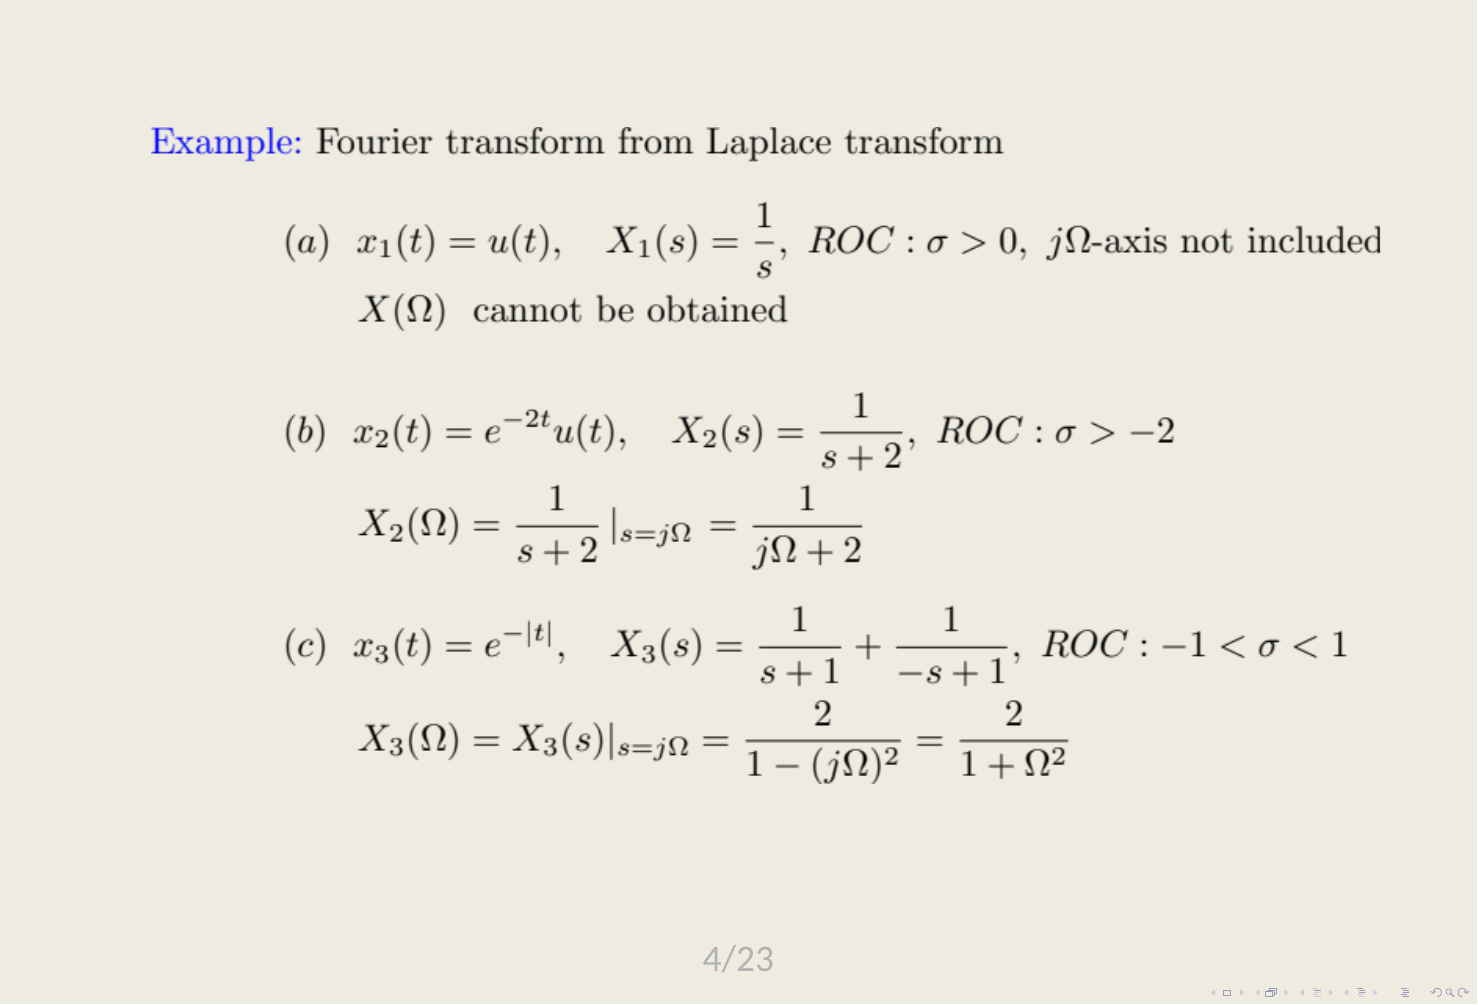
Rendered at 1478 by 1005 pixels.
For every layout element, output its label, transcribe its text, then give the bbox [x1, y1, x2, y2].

picture [150, 126, 1381, 784]
footer 4/23 [502, 933, 975, 980]
